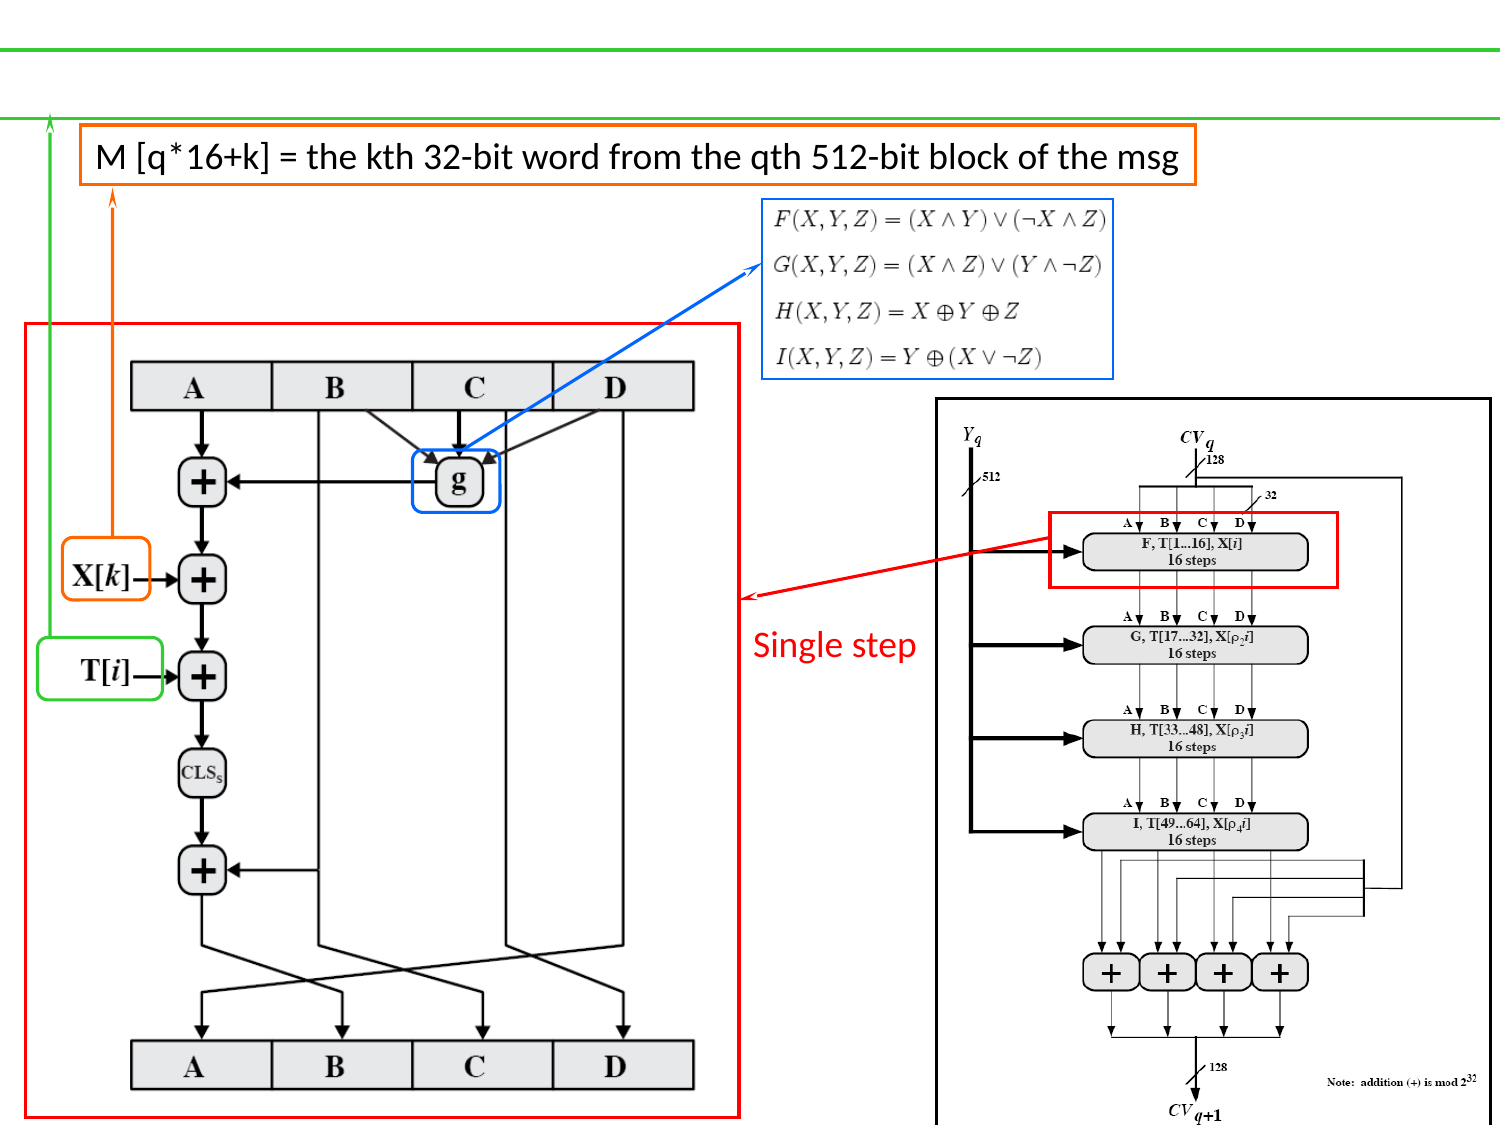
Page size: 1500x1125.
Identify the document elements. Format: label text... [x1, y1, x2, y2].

text_box [108, 187, 117, 209]
picture [937, 399, 1489, 1125]
text_box T[i] = int(232 * abs(sin(i))) [0, 49, 1500, 119]
picture [26, 324, 738, 1116]
text_box M [q*16+k] = the kth 32-bit word from the qth 512-bit block of the msg [80, 124, 1196, 185]
text_box [742, 264, 757, 277]
text_box Single step [741, 612, 932, 673]
text_box [45, 119, 55, 134]
text_box [741, 591, 759, 601]
picture [762, 199, 1113, 379]
